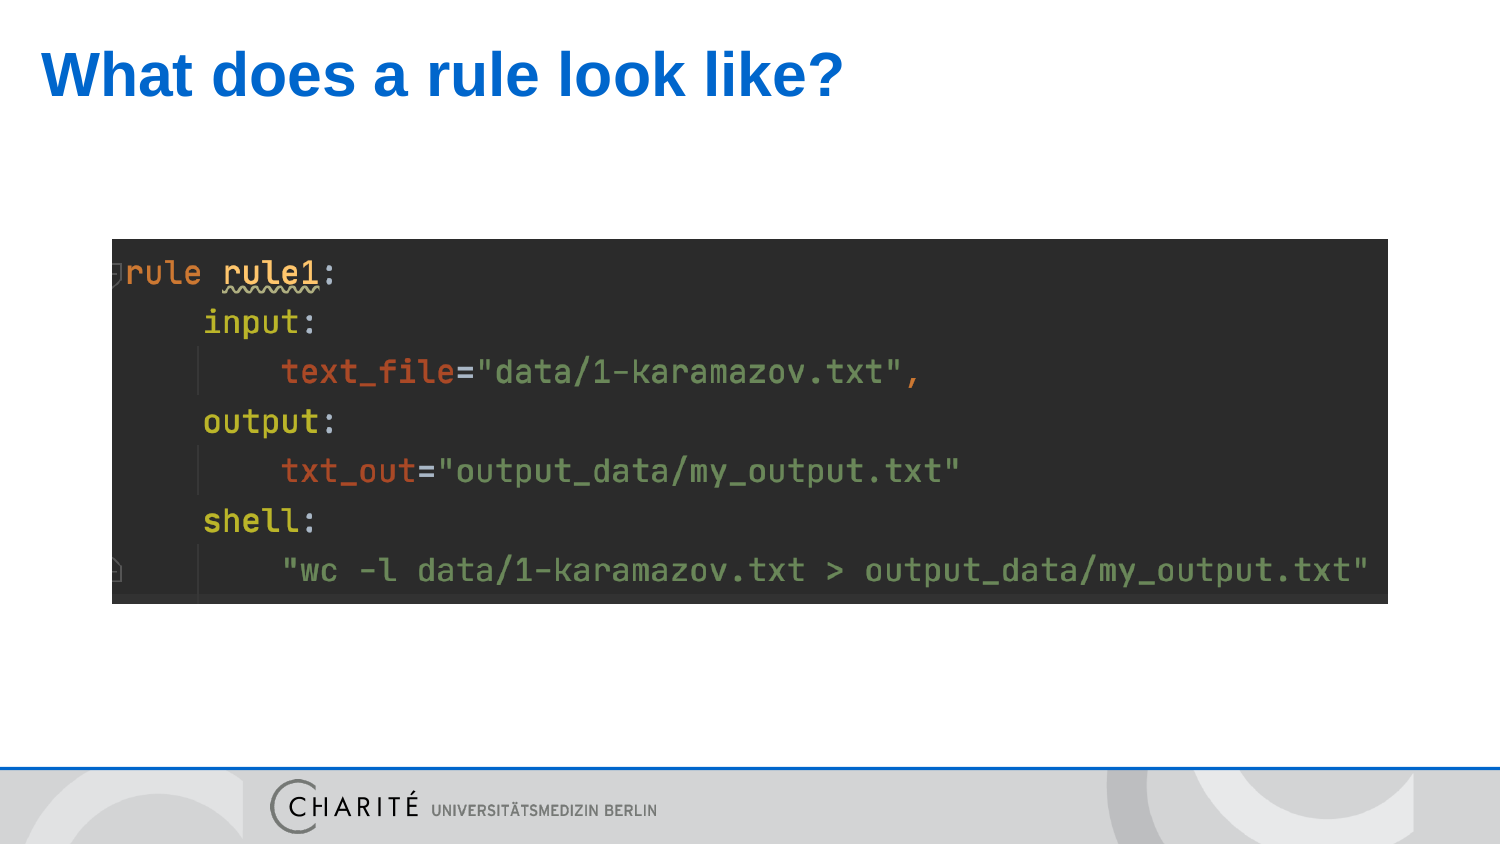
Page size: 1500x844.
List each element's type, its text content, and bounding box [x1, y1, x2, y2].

picture [0, 771, 1500, 844]
picture [112, 239, 1388, 605]
title What does a rule look like? [41, 33, 1459, 103]
